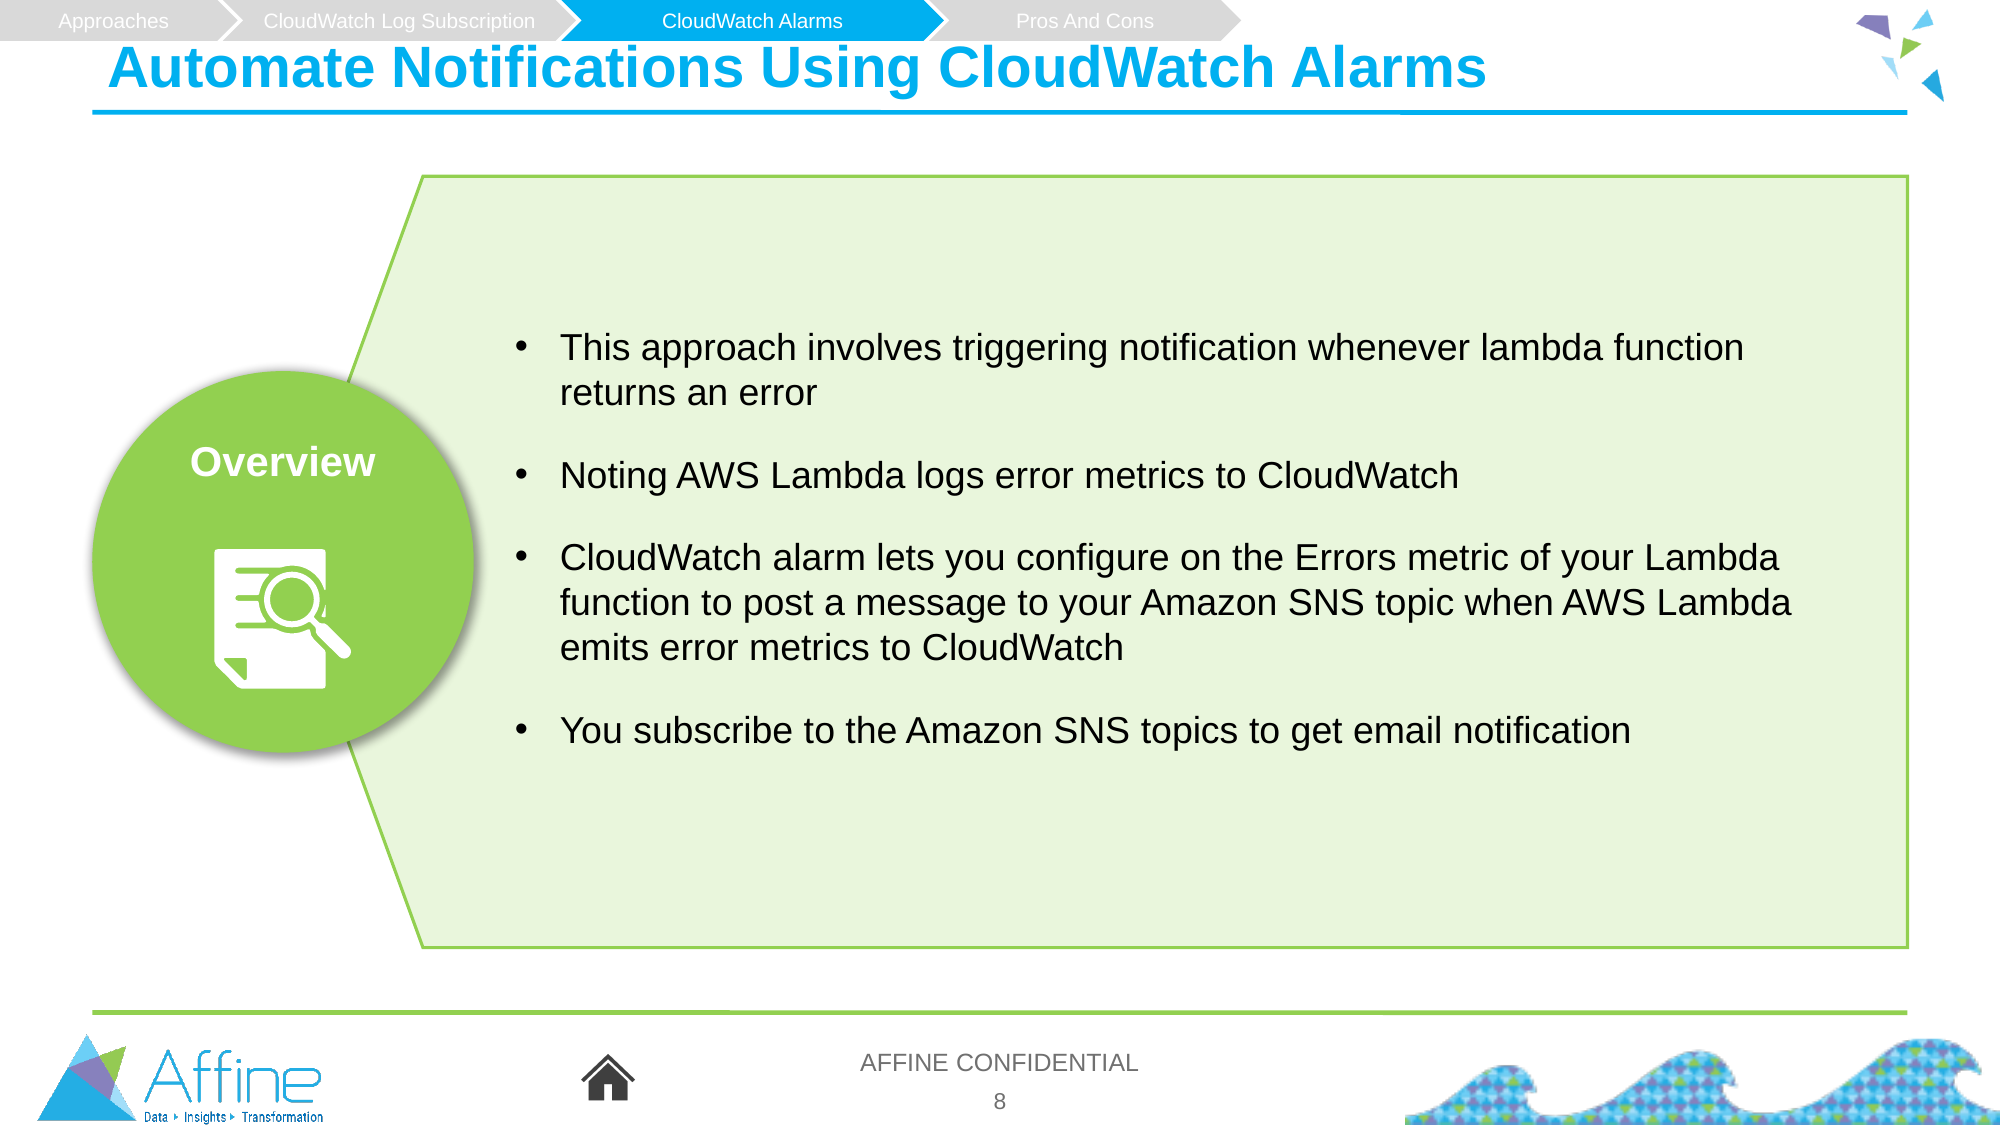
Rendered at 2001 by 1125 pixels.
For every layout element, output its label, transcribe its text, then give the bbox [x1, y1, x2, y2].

picture [1405, 1021, 2000, 1125]
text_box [214, 549, 352, 689]
text_box [350, 175, 1909, 949]
text_box This approach involves triggering notification whenever lambda function returns an error Noting AWS Lambda logs error metrics to CloudWatch CloudWatch alarm lets you configure on the Errors metric of your Lambda function to post a message to your Amazon SNS topic when AWS Lambda emits error metrics to CloudWatch You subscribe to the Amazon SNS topics to get email notification [499, 315, 1853, 758]
picture [577, 1046, 639, 1108]
slide_number 8 [918, 1081, 1082, 1120]
text_box Overview [91, 370, 475, 754]
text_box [0, 0, 1242, 41]
picture [1856, 9, 1944, 102]
footer AFFINE CONFIDENTIAL [662, 1039, 1338, 1085]
picture [37, 1034, 323, 1125]
title Automate Notifications Using CloudWatch Alarms [92, 17, 1853, 108]
